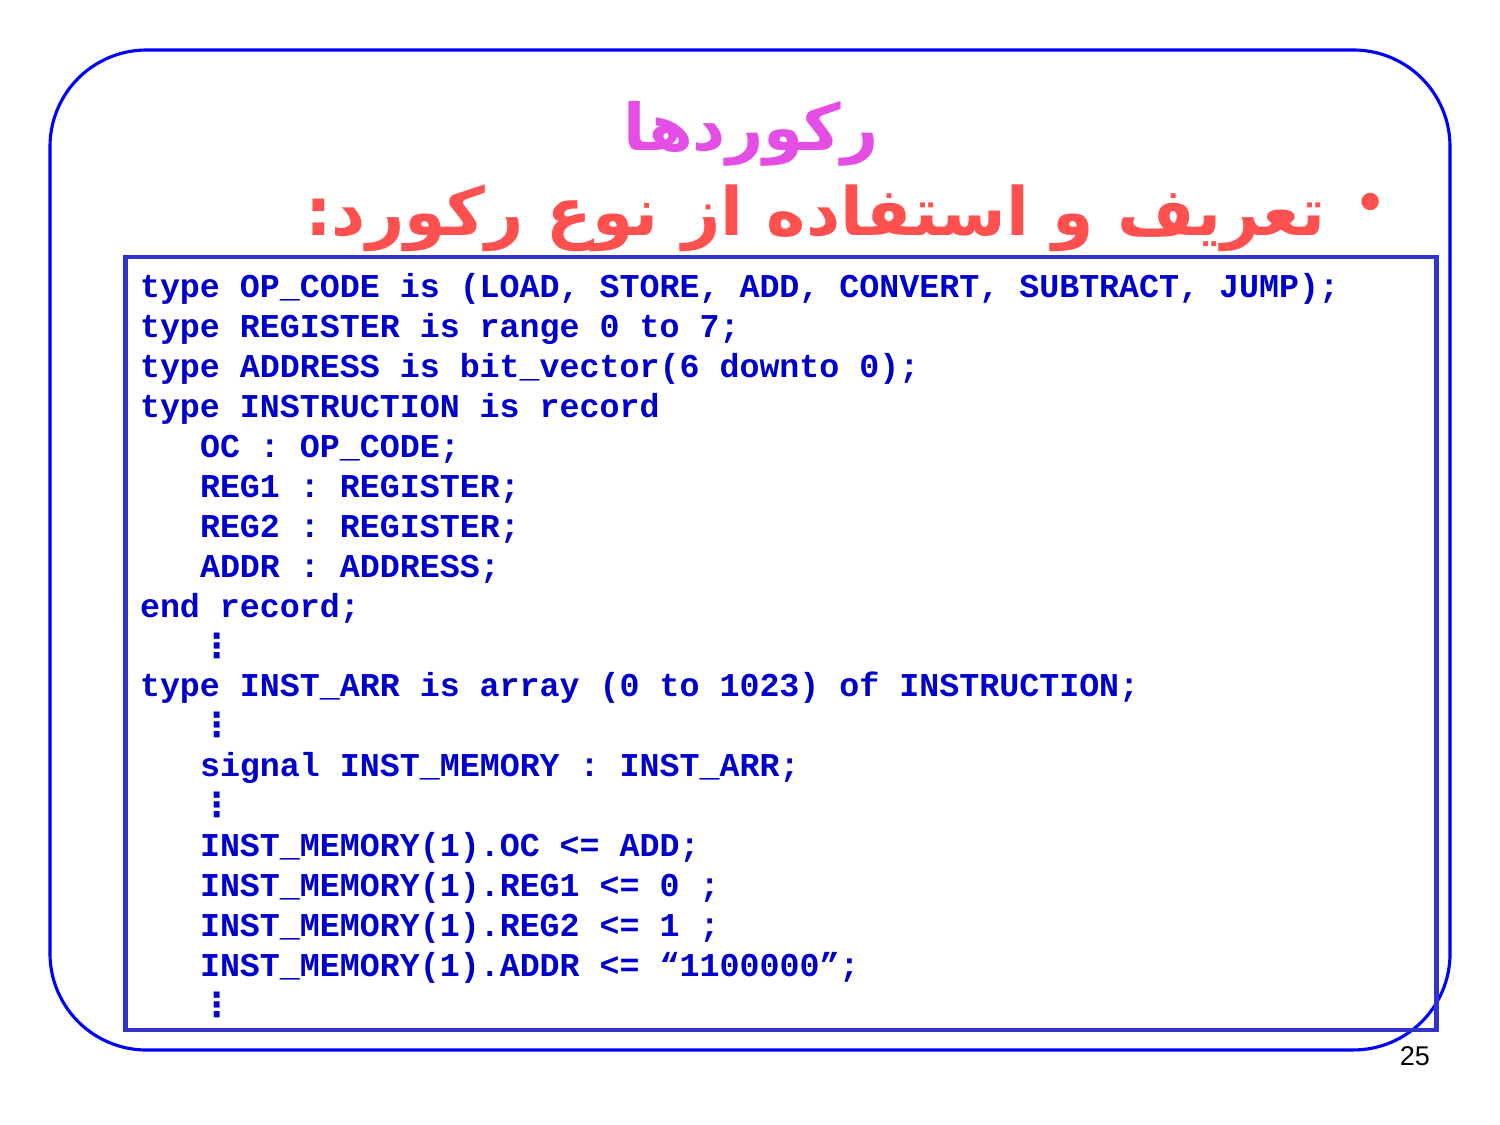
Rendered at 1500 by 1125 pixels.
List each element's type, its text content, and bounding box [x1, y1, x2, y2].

slide_number 25 [1351, 1026, 1444, 1083]
text_box type OP_CODE is (LOAD, STORE, ADD, CONVERT, SUBTRACT, JUMP); type REGISTER is range 0 to 7; type ADDRESS is bit_vector(6 downto 0); type INSTRUCTION is record OC : OP_CODE; REG1 : REGISTER; REG2 : REGISTER; ADDR : ADDRESS; end record; ⋮ type INST_ARR is array (0 to 1023) of INSTRUCTION; ⋮ signal INST_MEMORY : INST_ARR; ⋮ INST_MEMORY(1).OC <= ADD; INST_MEMORY(1).REG1 <= 0 ; INST_MEMORY(1).REG2 <= 1 ; INST_MEMORY(1).ADDR <= “1100000”; ⋮ [125, 257, 1437, 1031]
title رکوردها [113, 87, 1389, 161]
list تعریف و استفاده از نوع رکورد: [124, 160, 1400, 286]
